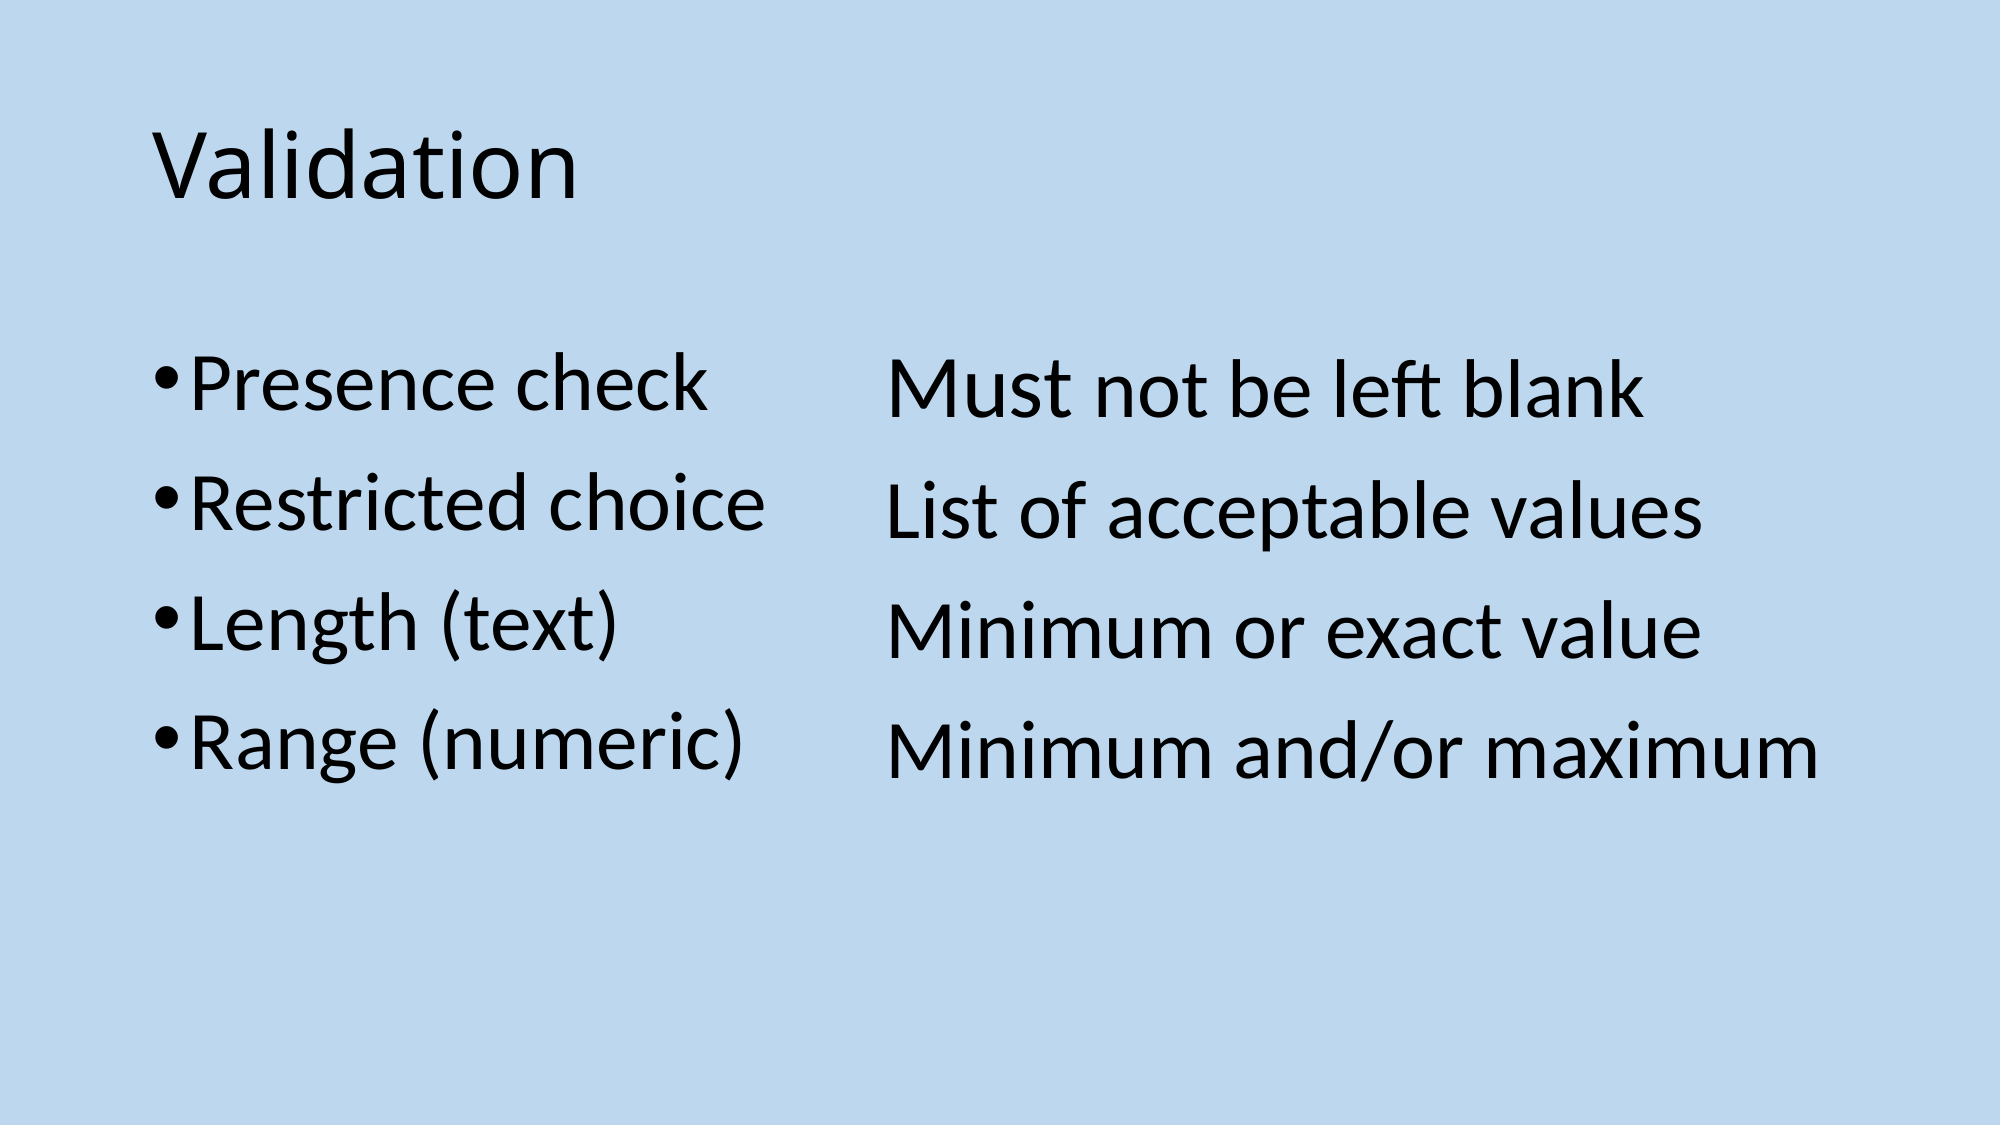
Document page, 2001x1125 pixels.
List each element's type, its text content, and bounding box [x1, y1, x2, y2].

list Must not be left blank List of acceptable values Minimum or exact value Minimum and/or maximum [870, 299, 1863, 1014]
list Presence check Restricted choice Length (text) Range (numeric) [137, 299, 824, 1014]
title Validation [137, 59, 1863, 278]
